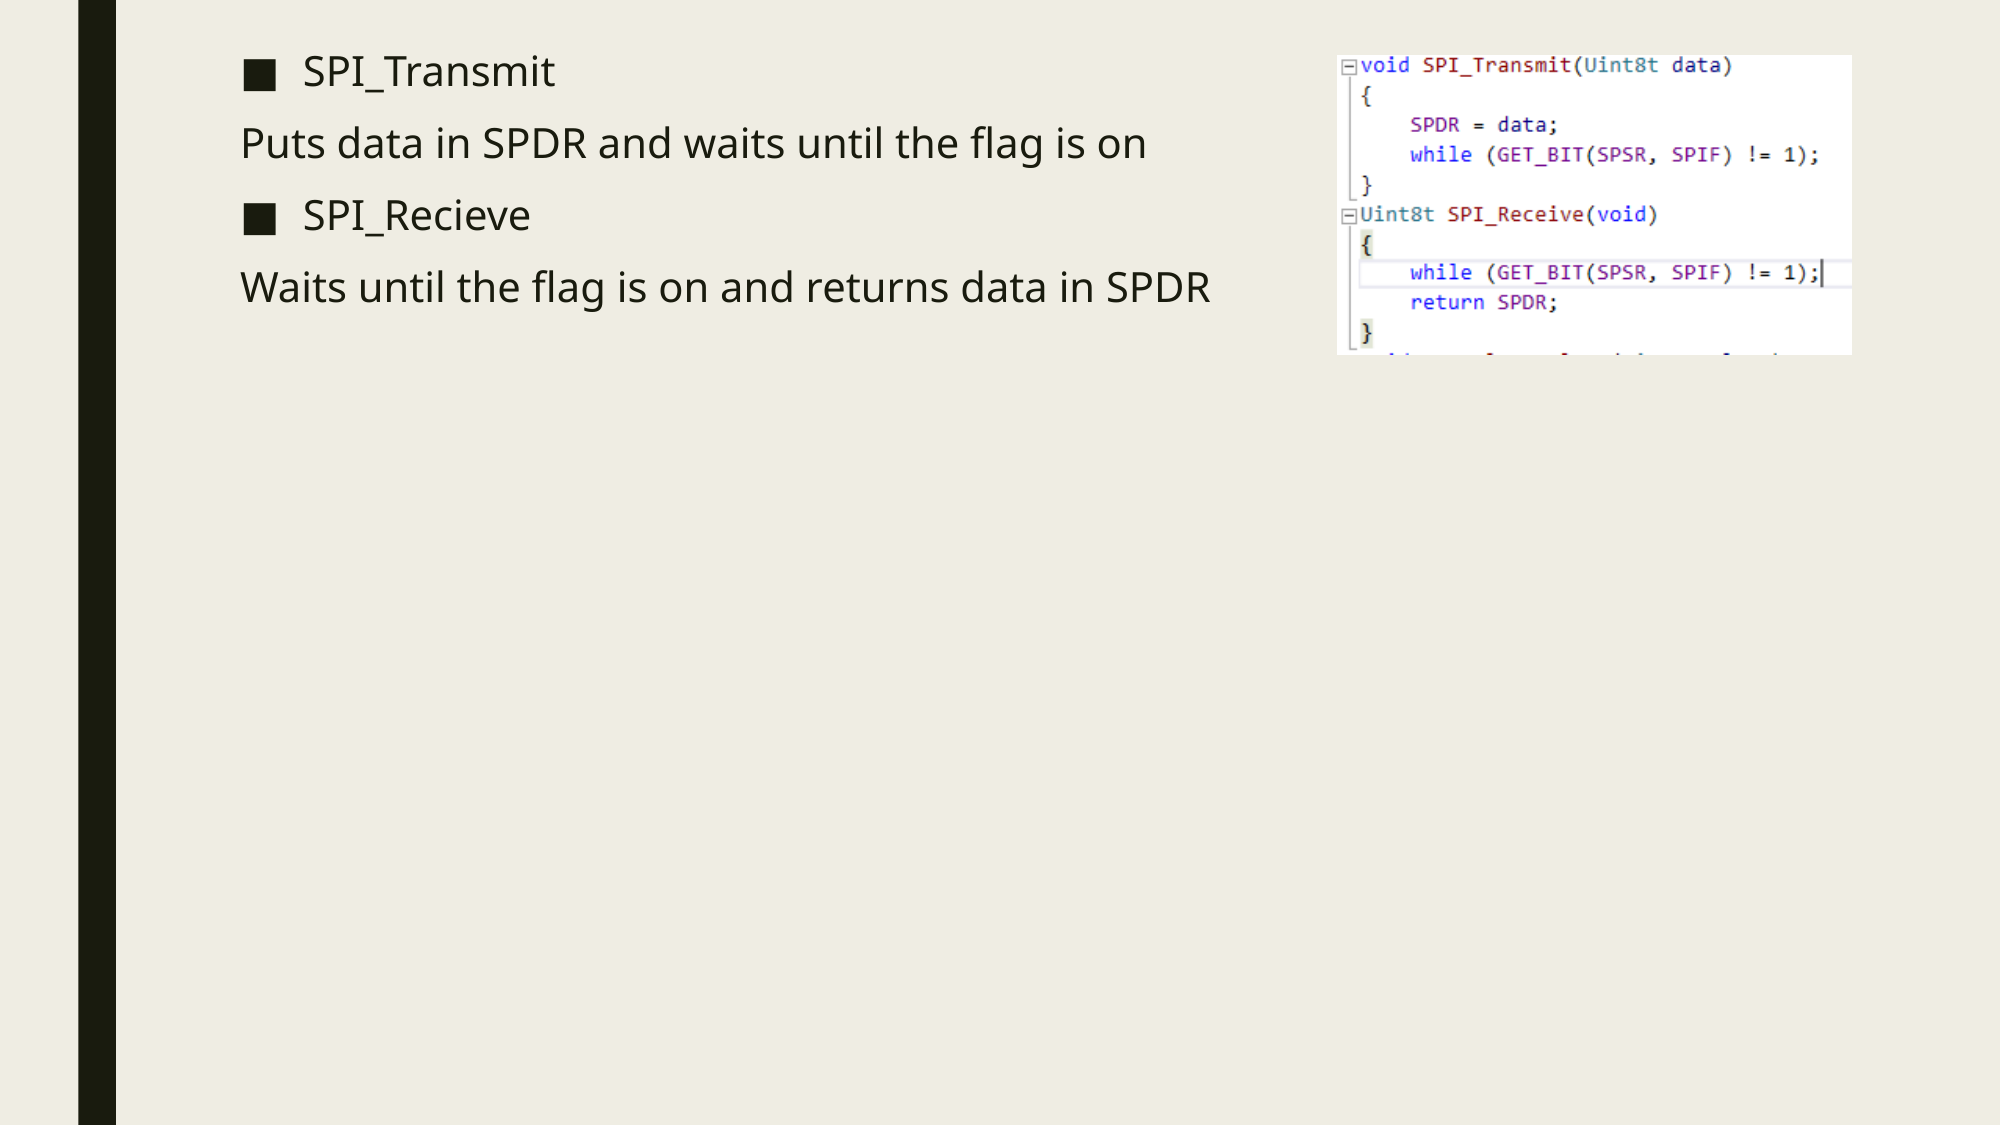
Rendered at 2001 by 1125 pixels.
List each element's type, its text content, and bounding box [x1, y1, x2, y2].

list SPI_Transmit Puts data in SPDR and waits until the flag is on SPI_Recieve Waits until the flag is on and returns data in SPDR [225, 40, 1852, 963]
picture [1337, 55, 1852, 355]
